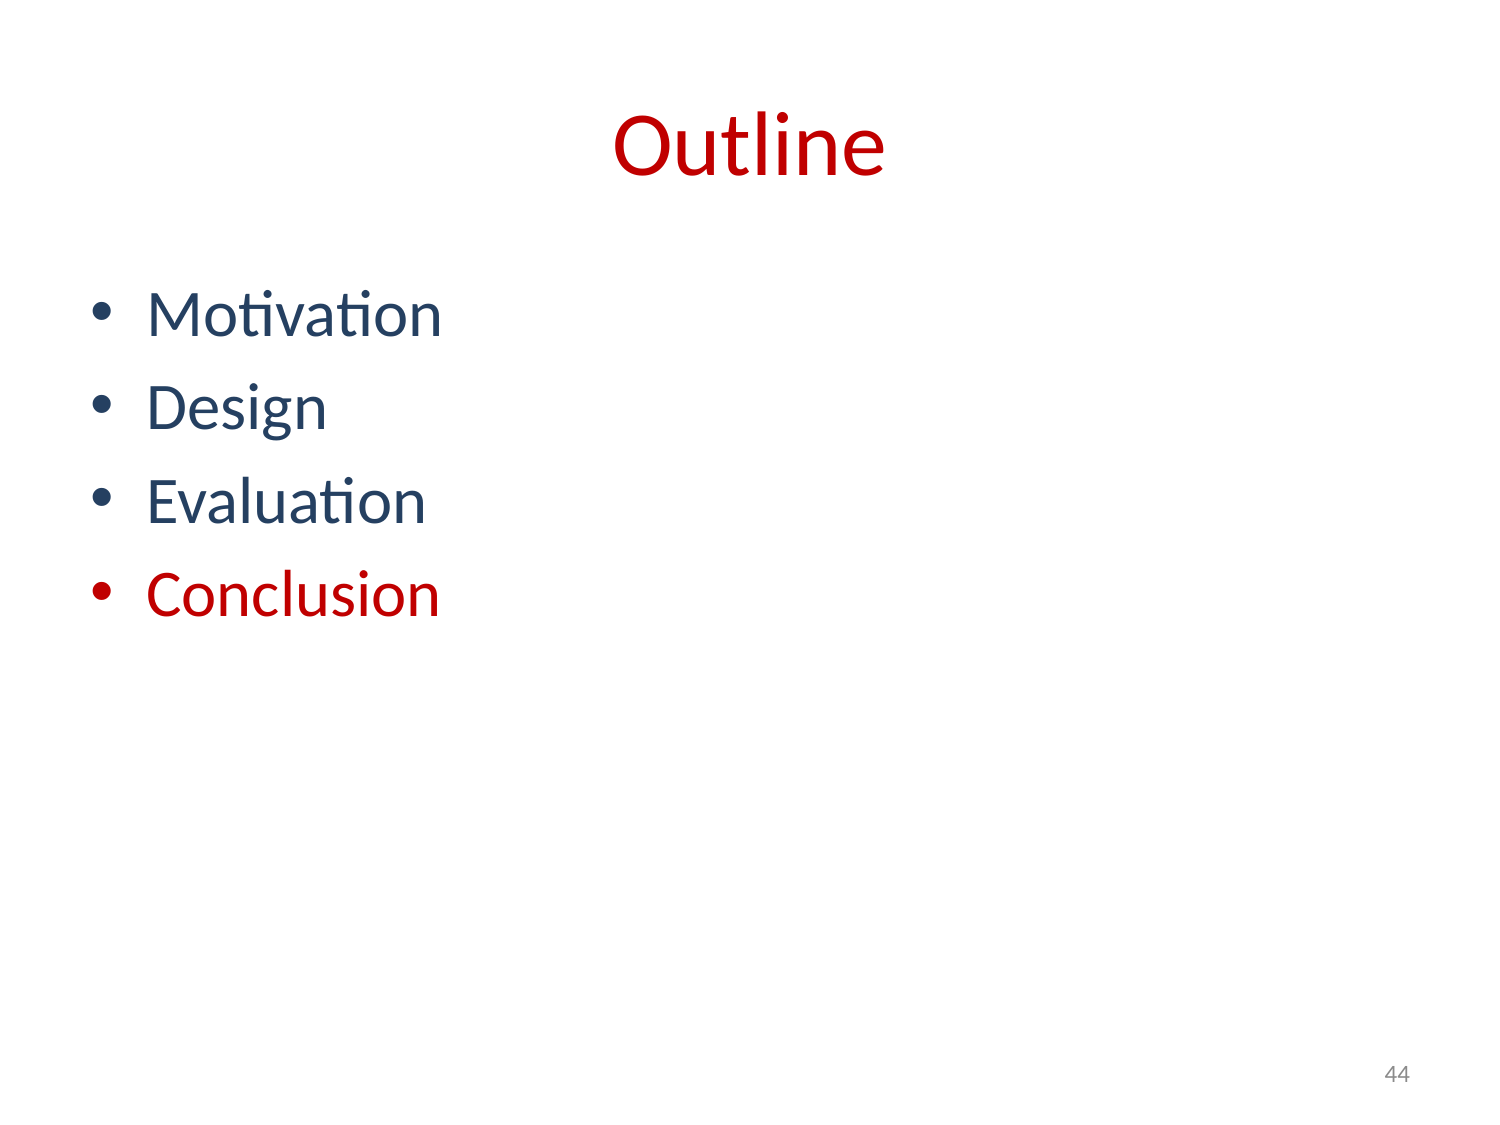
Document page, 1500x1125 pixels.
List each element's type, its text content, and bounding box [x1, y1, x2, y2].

list Motivation Design Evaluation Conclusion [75, 262, 1425, 1005]
slide_number 44 [1074, 1042, 1425, 1103]
title Outline [75, 45, 1425, 233]
